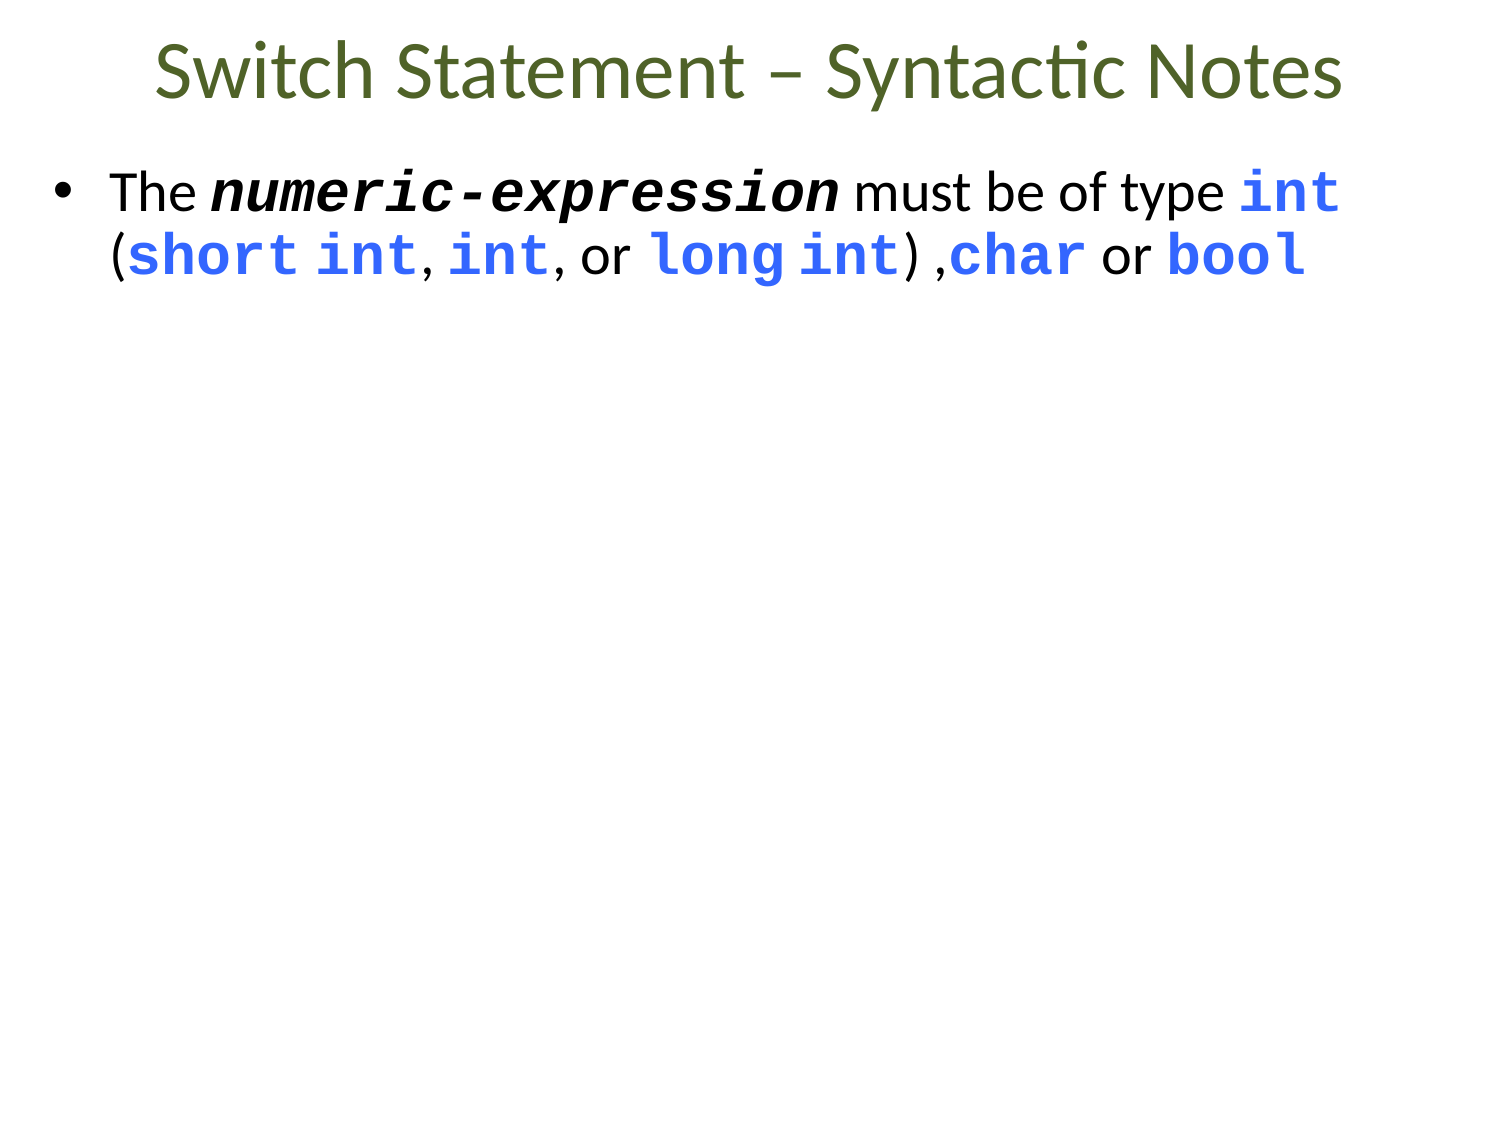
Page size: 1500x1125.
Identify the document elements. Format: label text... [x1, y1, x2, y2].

text_box Switch Statement – Syntactic Notes [74, 7, 1425, 196]
list The numeric-expression must be of type int (short int, int, or long int) ,char or bool [37, 153, 1465, 1067]
